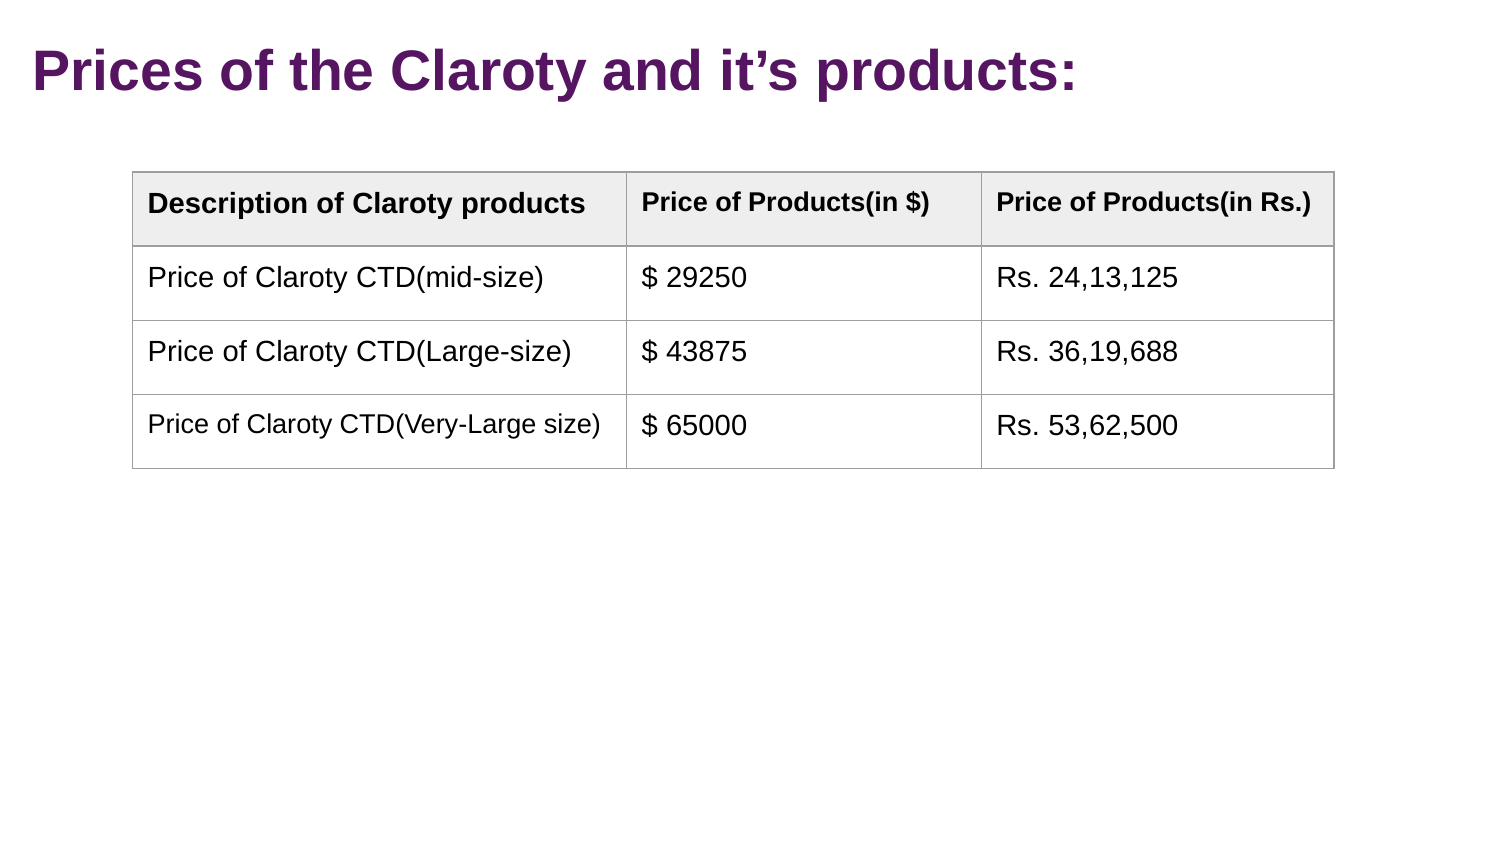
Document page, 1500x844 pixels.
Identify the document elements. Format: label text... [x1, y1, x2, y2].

table_header Description of Claroty products [133, 173, 626, 245]
table_cell $ 43875 [627, 321, 981, 394]
table_header Price of Products(in Rs.) [982, 173, 1333, 245]
table_cell Price of Claroty CTD(Very-Large size) [133, 395, 626, 468]
table_header Price of Products(in $) [627, 173, 981, 245]
table_cell Price of Claroty CTD(mid-size) [133, 247, 626, 320]
table_cell $ 65000 [627, 395, 981, 468]
title Prices of the Claroty and it’s products: [17, 23, 1416, 118]
table_cell Rs. 36,19,688 [982, 321, 1333, 394]
table_cell Price of Claroty CTD(Large-size) [133, 321, 626, 394]
table_cell Rs. 53,62,500 [982, 395, 1333, 468]
table_cell Rs. 24,13,125 [982, 247, 1333, 320]
table_cell $ 29250 [627, 247, 981, 320]
